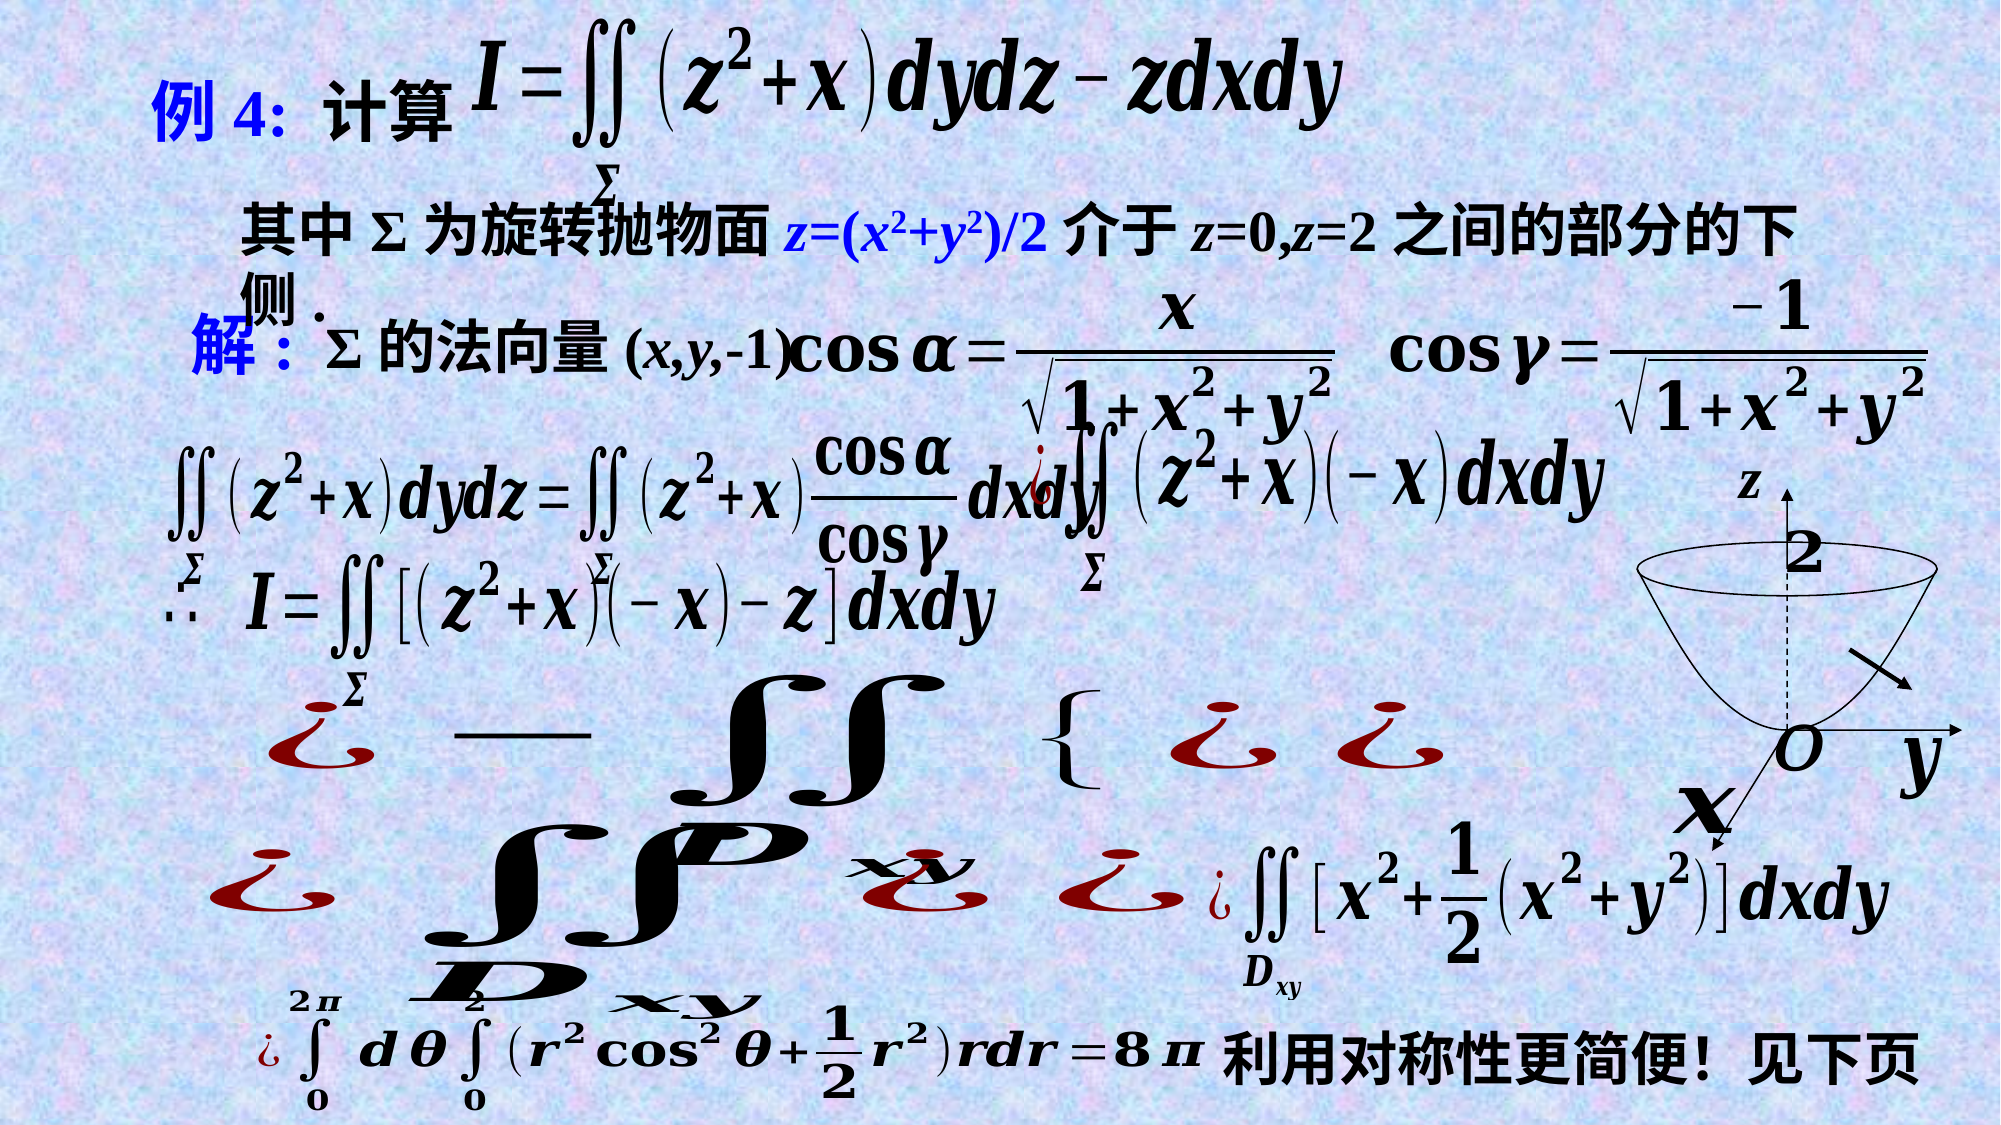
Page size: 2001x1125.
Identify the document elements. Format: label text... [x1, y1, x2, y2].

text_box Σ的法向量(x,y,-1) [310, 302, 869, 388]
text_box 其中Σ为旋转抛物面z=(x2+y2)/2介于z=0,z=2之间的部分的下侧. [225, 185, 1862, 340]
picture [0, 0, 2001, 1125]
text_box 利用对称性更简便！见下页 [1207, 1014, 1963, 1100]
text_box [150, 9, 1348, 218]
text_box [1637, 432, 1963, 855]
text_box 解: [176, 295, 306, 391]
